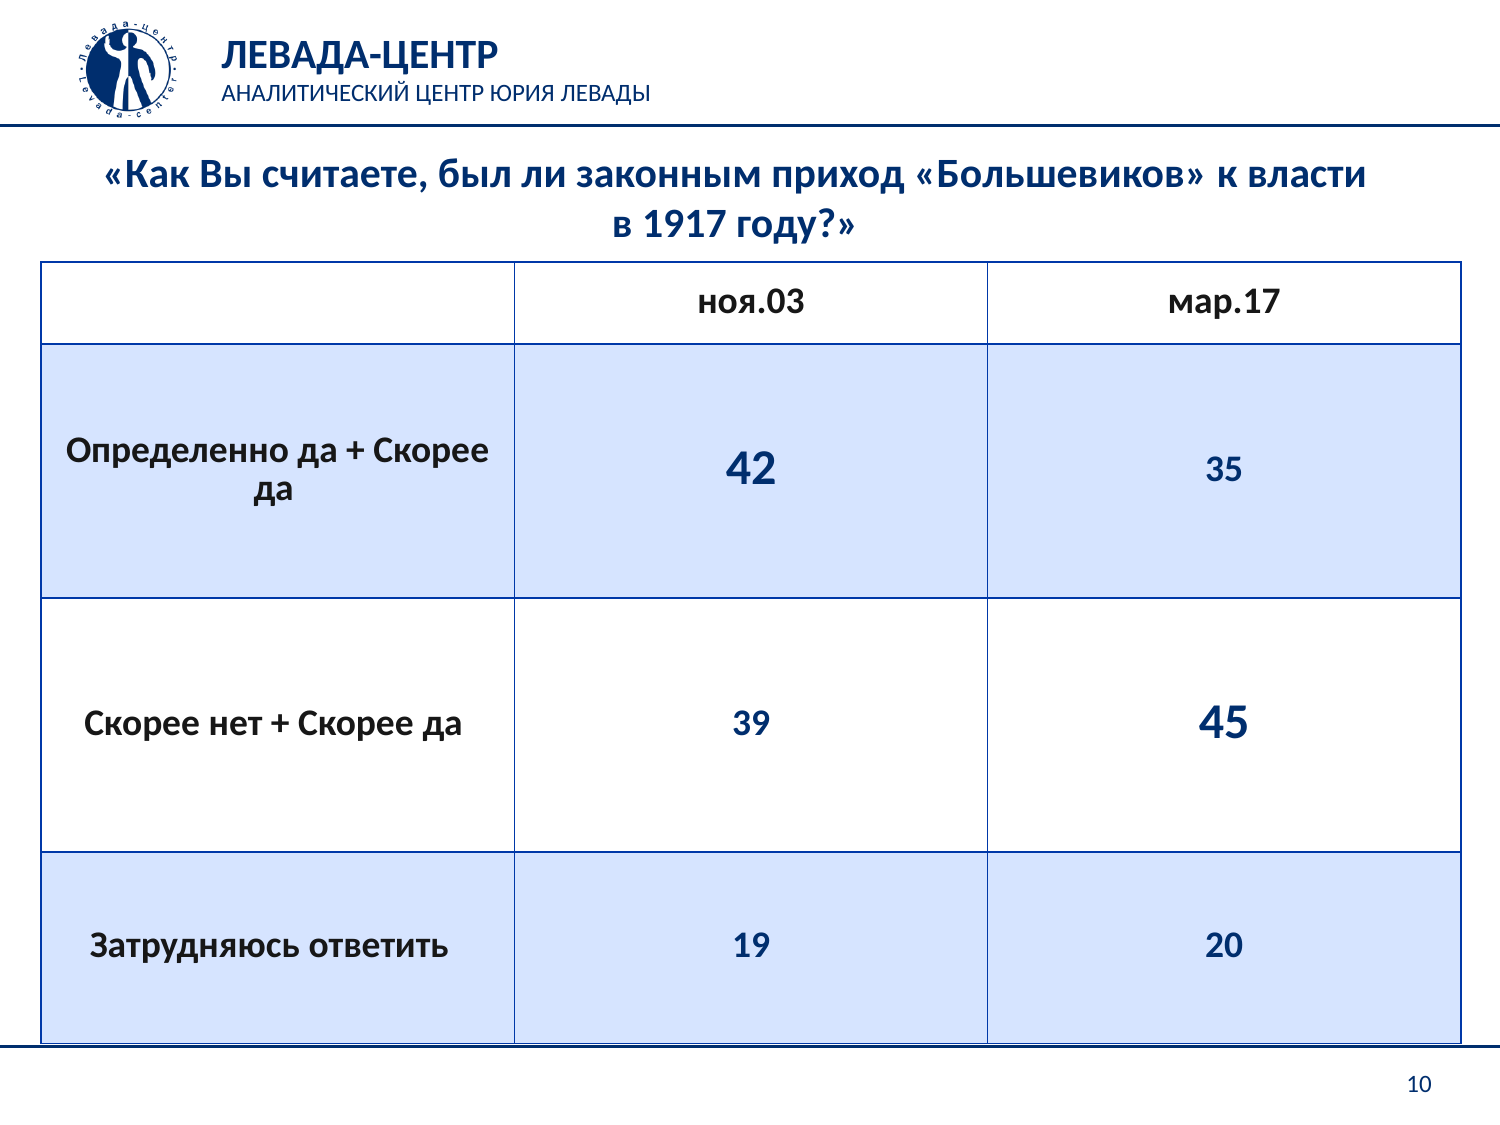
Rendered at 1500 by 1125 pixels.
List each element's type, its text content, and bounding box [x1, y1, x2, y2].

table_cell Скорее нет + Скорее да [42, 599, 514, 851]
table_cell 39 [515, 599, 987, 851]
table_cell 19 [515, 853, 987, 1043]
picture [76, 19, 178, 120]
table_header [42, 263, 514, 343]
text_box «Как Вы считаете, был ли законным приход «Большевиков» к власти в 1917 году?» [19, 138, 1461, 254]
table_cell Затрудняюсь ответить [42, 853, 514, 1043]
table_cell Определенно да + Скорее да [42, 345, 514, 597]
table_cell 42 [515, 345, 987, 597]
slide_number 10 [1340, 1058, 1447, 1106]
table_header мар.17 [988, 263, 1460, 343]
table_cell 45 [988, 599, 1460, 851]
table_cell 20 [988, 853, 1460, 1043]
table_header ноя.03 [515, 263, 987, 343]
table_cell 35 [988, 345, 1460, 597]
